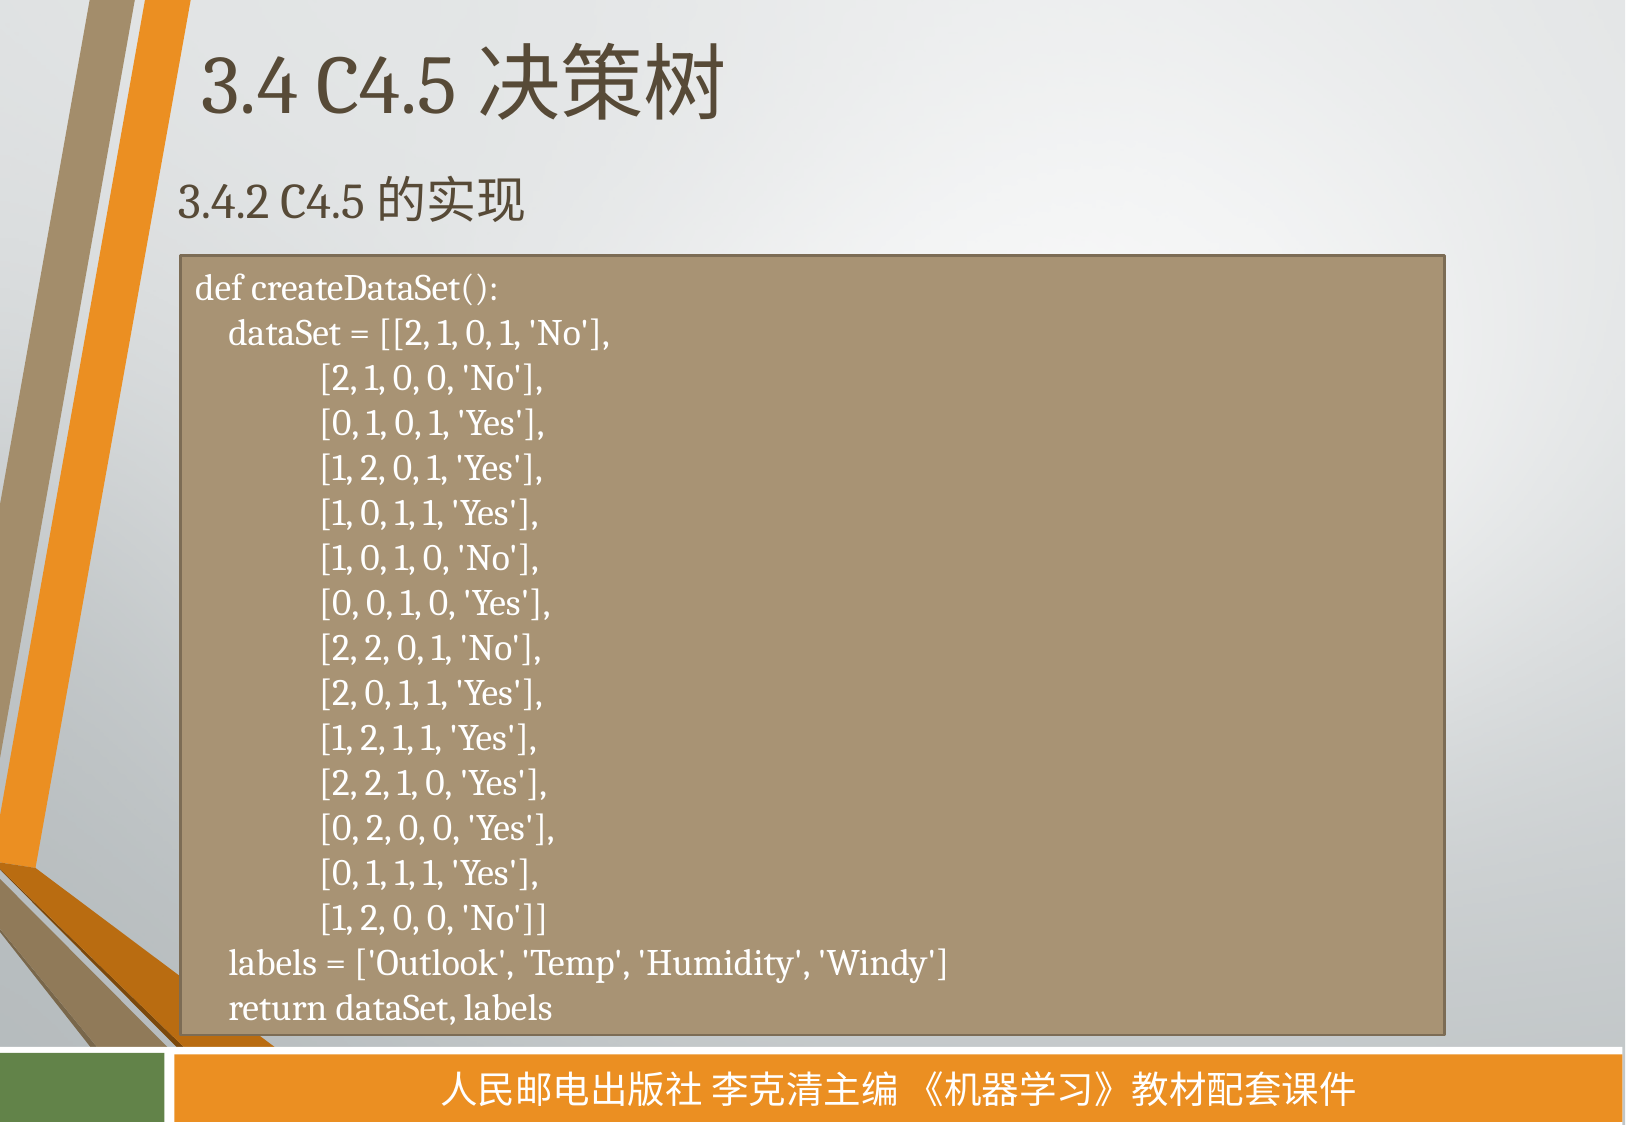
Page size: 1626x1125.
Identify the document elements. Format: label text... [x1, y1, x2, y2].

text_box def createDataSet(): dataSet = [[2, 1, 0, 1, 'No'], [2, 1, 0, 0, 'No'], [0, 1, 0, 1, 'Yes'], [1, 2, 0, 1, 'Yes'], [1, 0, 1, 1, 'Yes'], [1, 0, 1, 0, 'No'], [0, 0, 1, 0, 'Yes'], [2, 2, 0, 1, 'No'], [2, 0, 1, 1, 'Yes'], [1, 2, 1, 1, 'Yes'], [2, 2, 1, 0, 'Yes'], [0, 2, 0, 0, 'Yes'], [0, 1, 1, 1, 'Yes'], [1, 2, 0, 0, 'No']] labels = ['Outlook', 'Temp', 'Humidity', 'Windy'] return dataSet, labels [179, 254, 1446, 1036]
list 3.4.2 C4.5的实现 [162, 125, 1532, 273]
title 3.4 C4.5决策树 [186, 0, 1556, 161]
